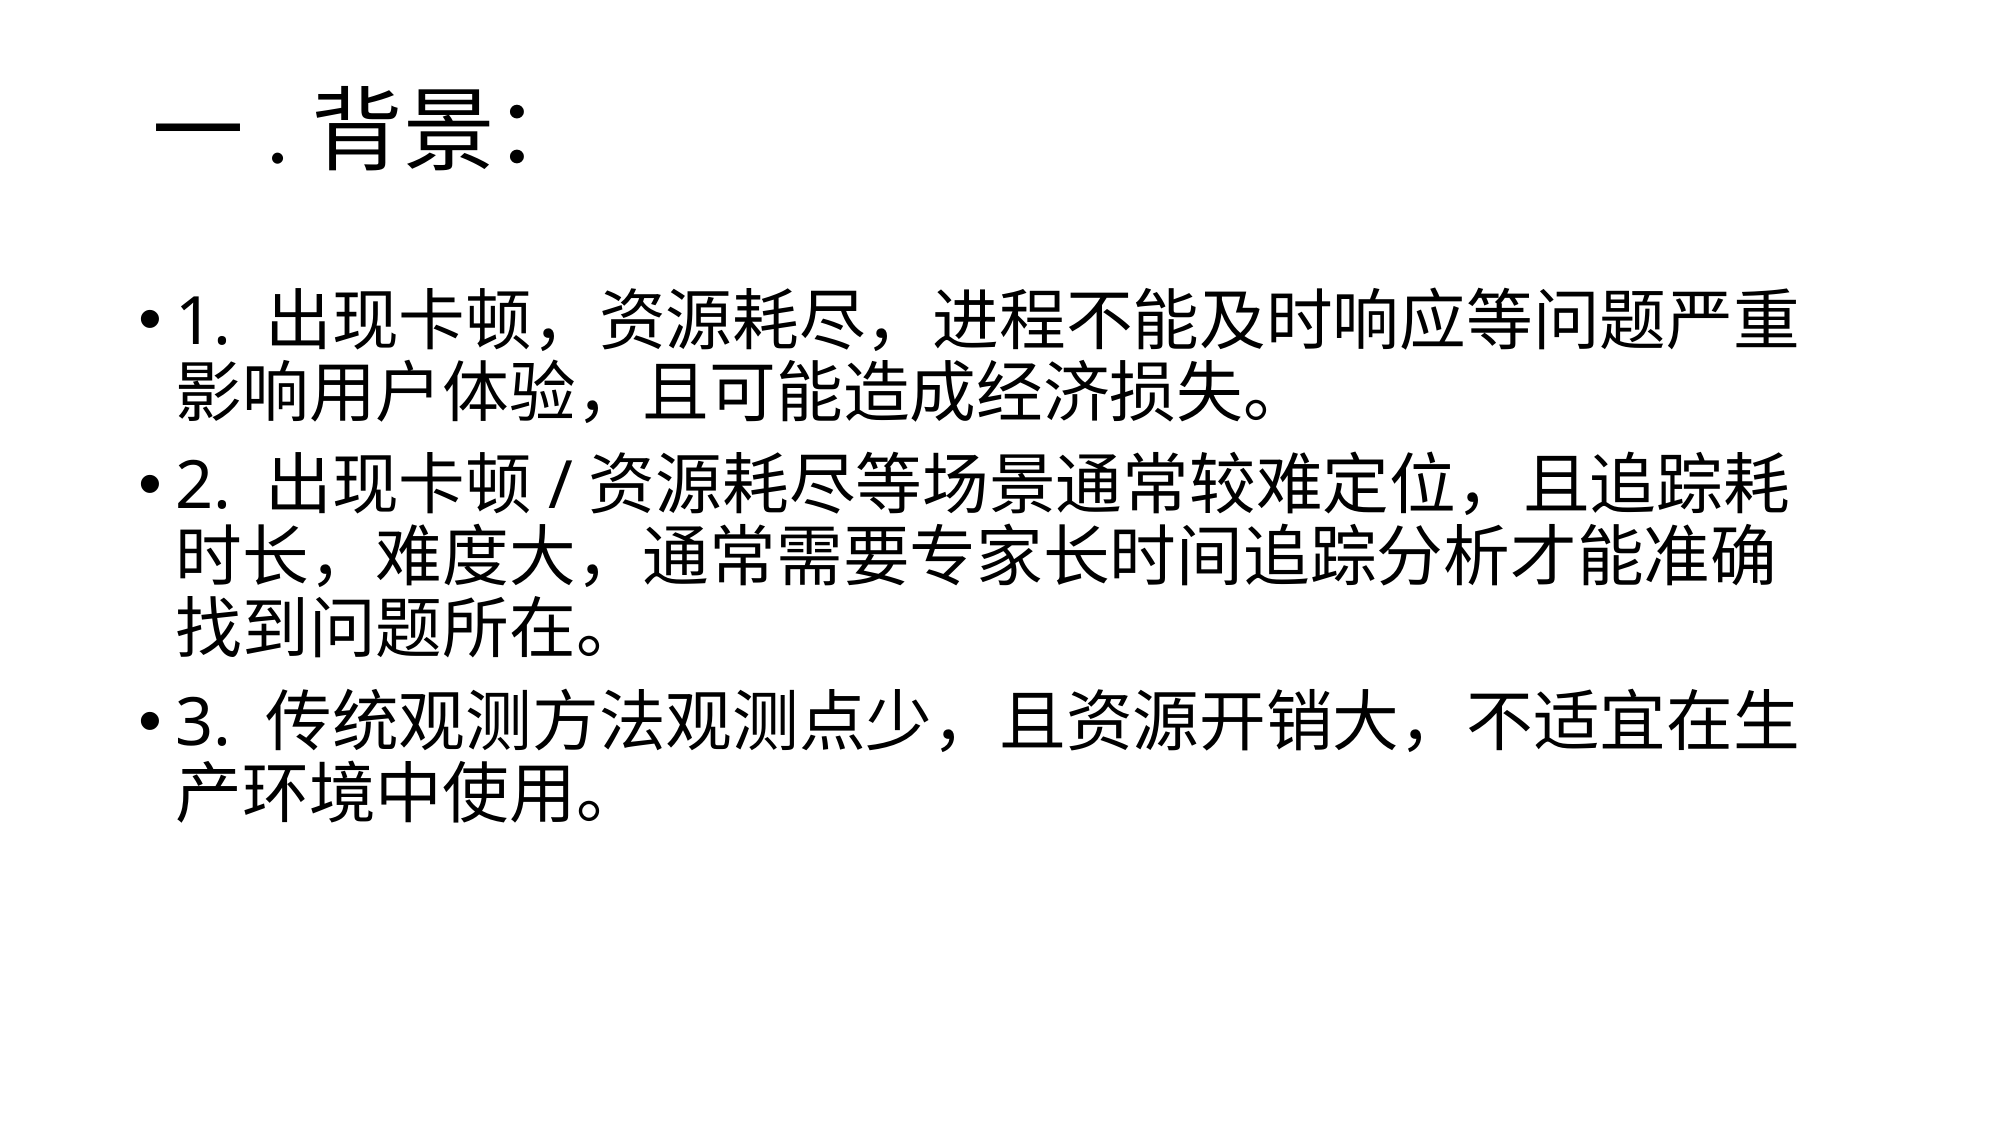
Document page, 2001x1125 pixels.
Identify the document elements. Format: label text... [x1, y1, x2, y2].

title 一.背景： [137, 59, 1863, 209]
list 1. 出现卡顿，资源耗尽，进程不能及时响应等问题严重影响用户体验，且可能造成经济损失。 2. 出现卡顿/资源耗尽等场景通常较难定位，且追踪耗时长，难度大，通常需要专家长时间追踪分析才能准确找到问题所在。 3. 传统观测方法观测点少，且资源开销大，不适宜在生产环境中使用。 [123, 279, 1849, 993]
